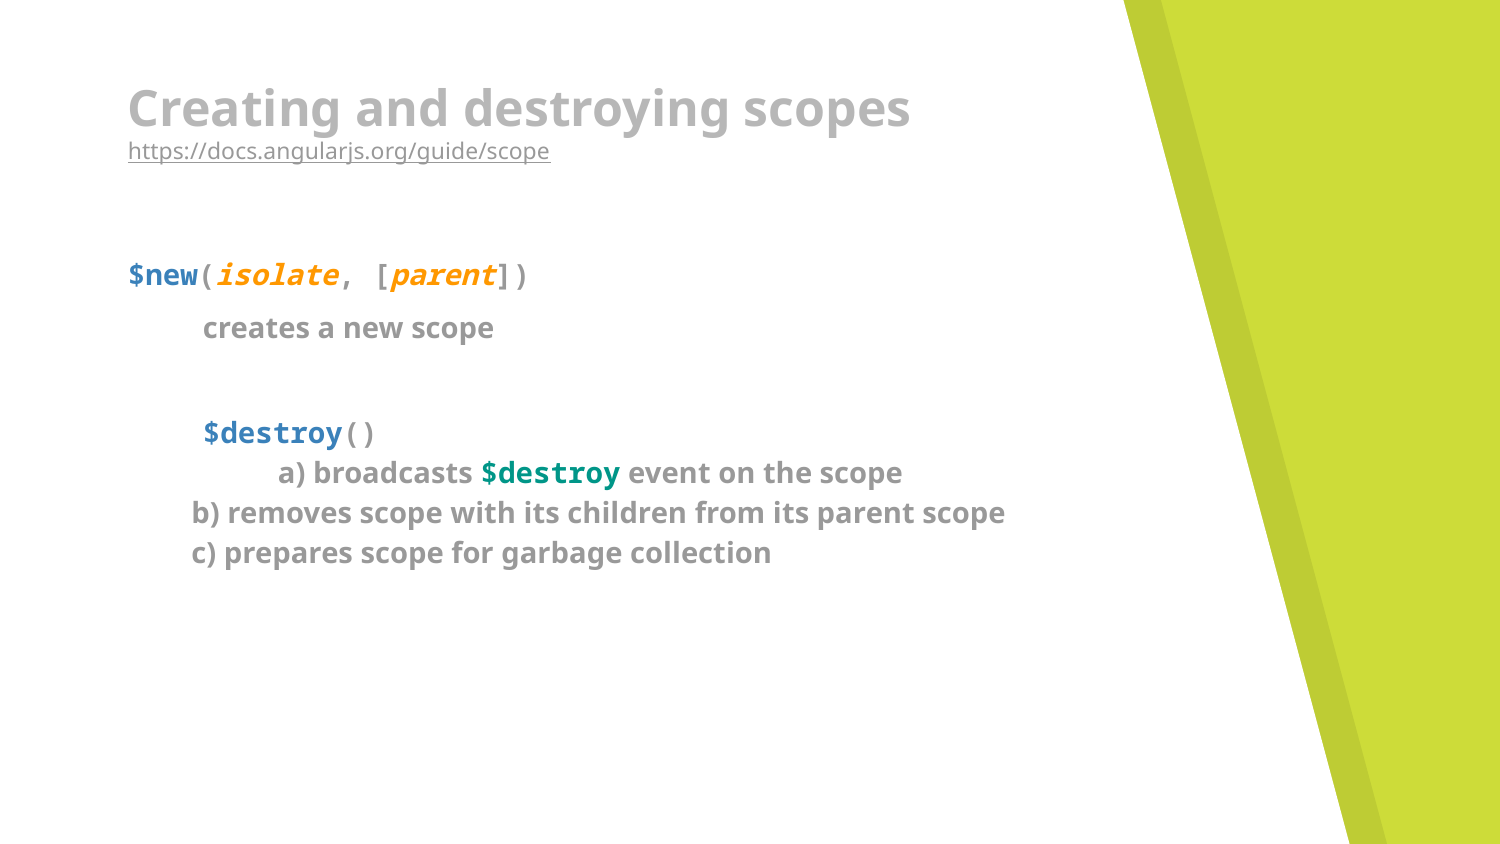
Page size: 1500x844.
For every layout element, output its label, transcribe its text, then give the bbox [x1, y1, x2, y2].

text_box $new(isolate, [parent]) creates a new scope $destroy() a) broadcasts $destroy event on the scope b) removes scope with its children from its parent scope c) prepares scope for garbage collection [112, 236, 1161, 608]
text_box https://docs.angularjs.org/guide/scope [112, 121, 599, 201]
title Creating and destroying scopes [112, 84, 1023, 152]
